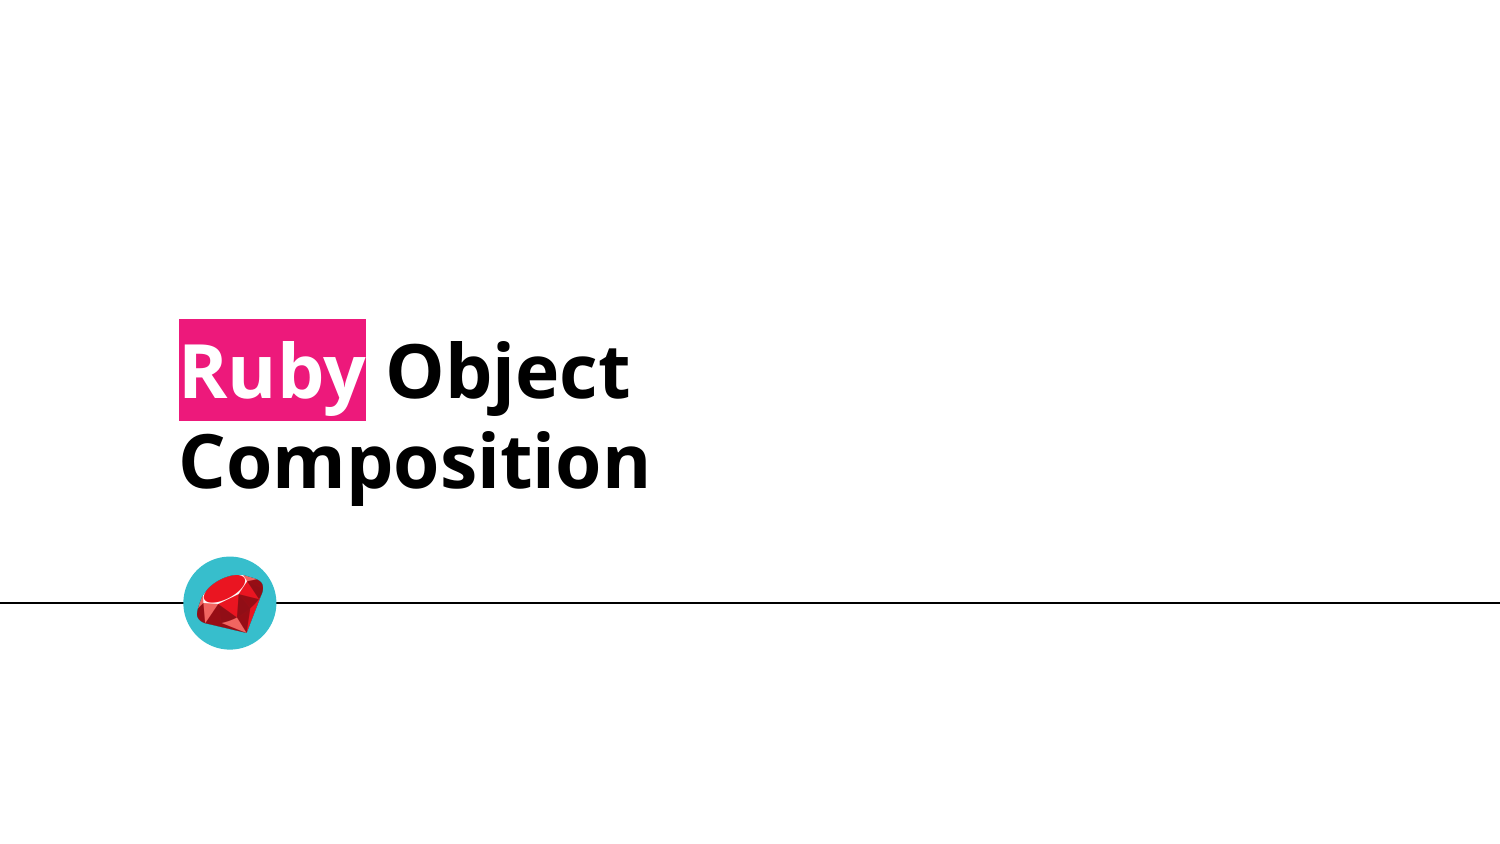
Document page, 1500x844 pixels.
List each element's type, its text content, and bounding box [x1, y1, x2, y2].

picture [196, 575, 264, 634]
title Ruby Object Composition [163, 328, 906, 519]
